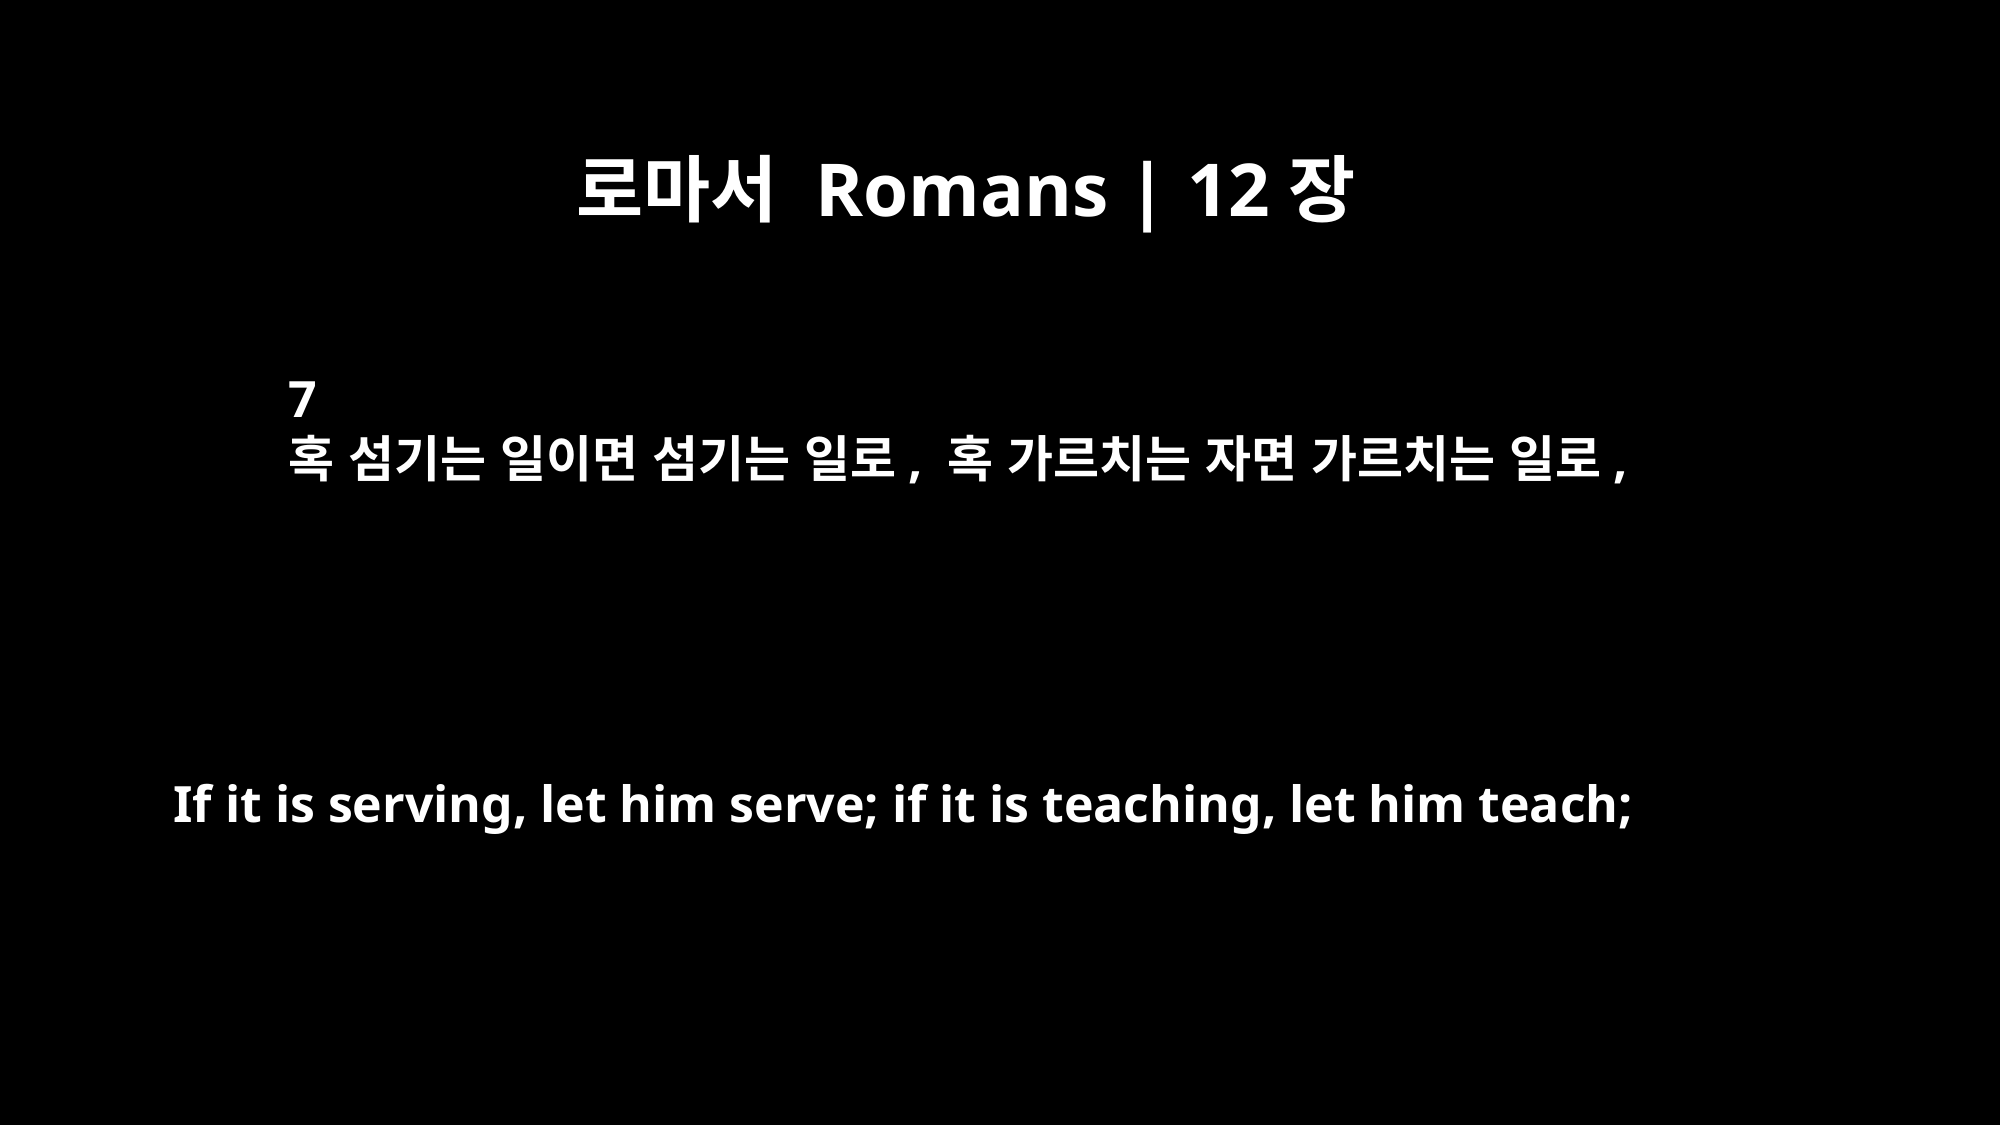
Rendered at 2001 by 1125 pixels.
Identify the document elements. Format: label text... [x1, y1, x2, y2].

text_box If it is serving, let him serve; if it is teaching, let him teach; [158, 764, 1649, 840]
text_box 7 혹 섬기는 일이면 섬기는 일로, 혹 가르치는 자면 가르치는 일로, [273, 359, 1643, 495]
text_box 로마서 Romans | 12장 [561, 136, 1371, 239]
